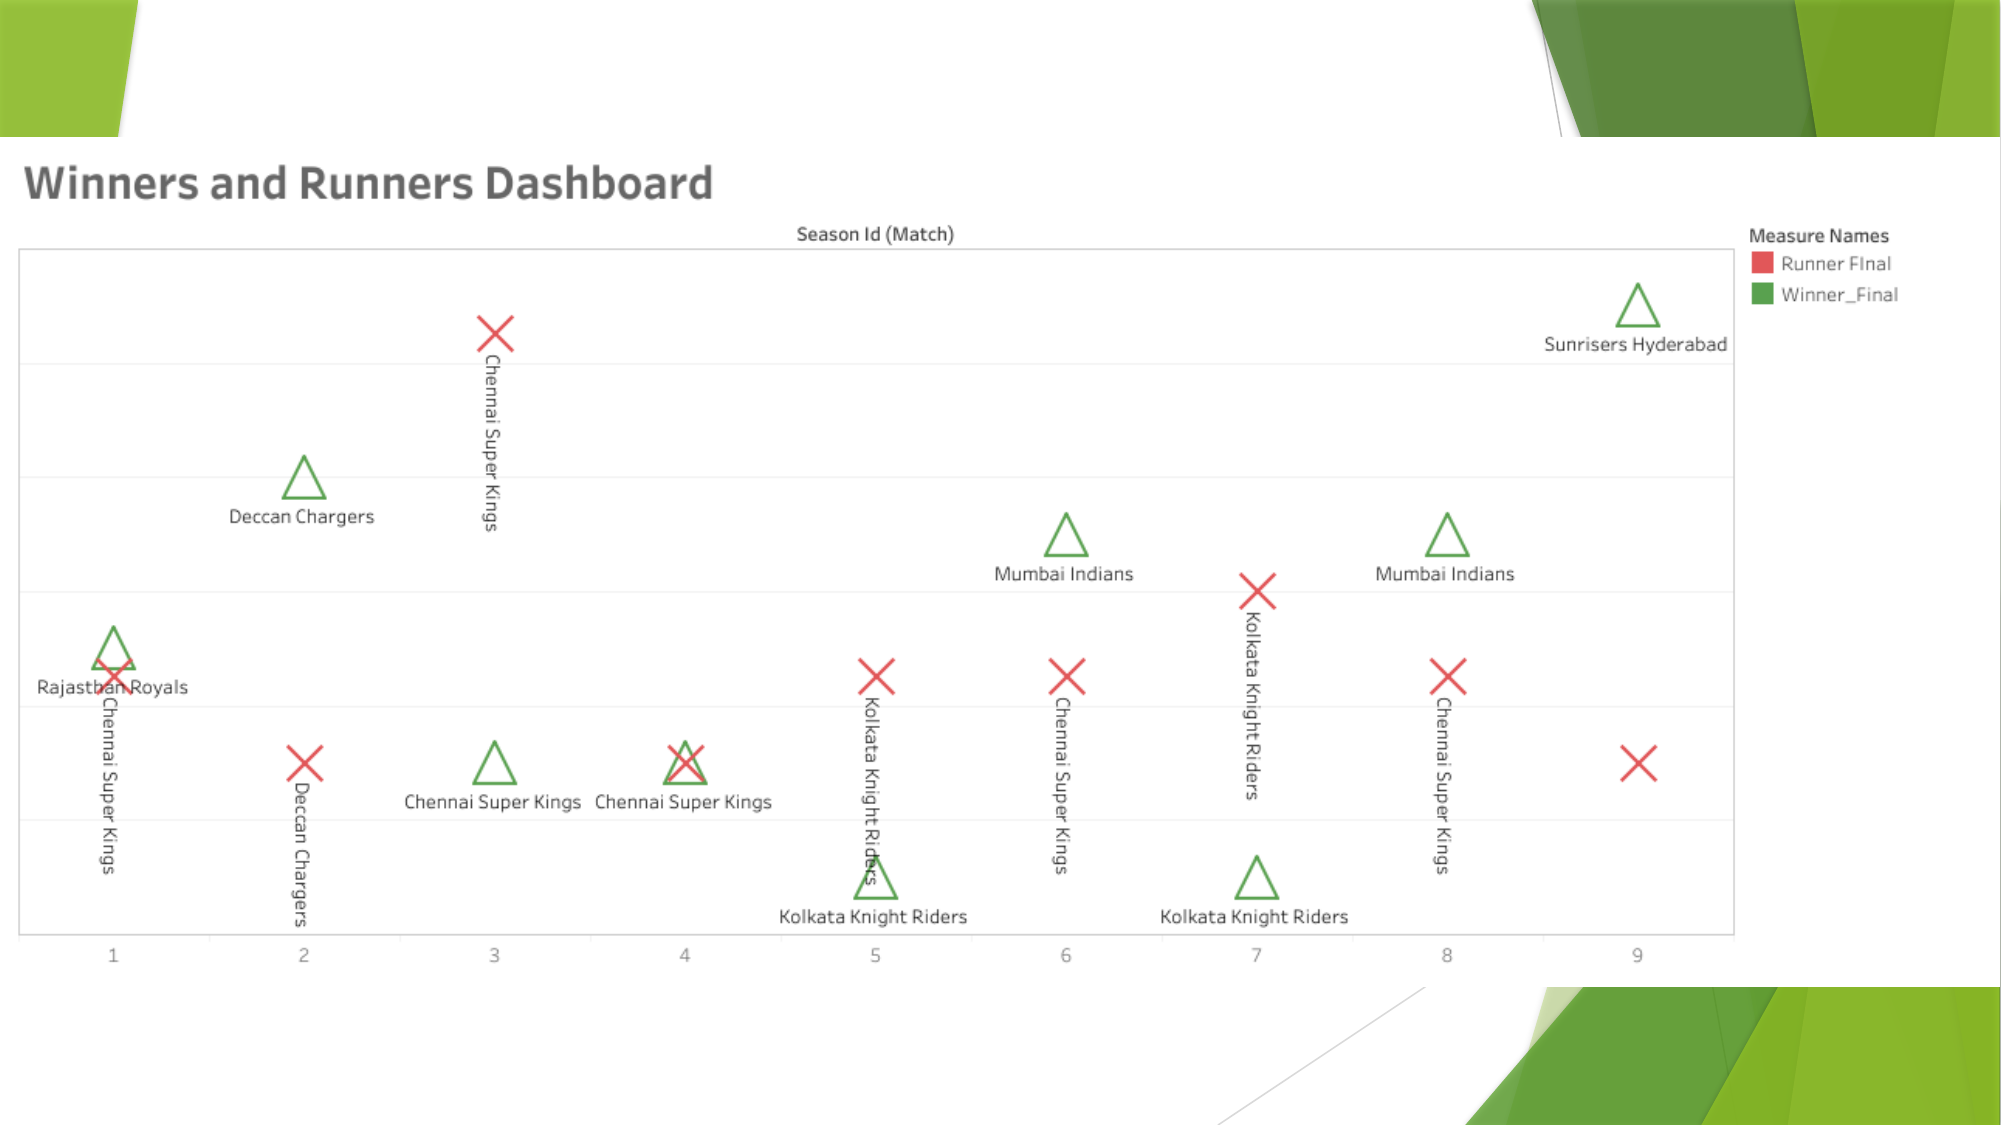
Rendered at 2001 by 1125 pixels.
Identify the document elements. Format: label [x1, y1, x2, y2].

picture [0, 137, 2000, 988]
